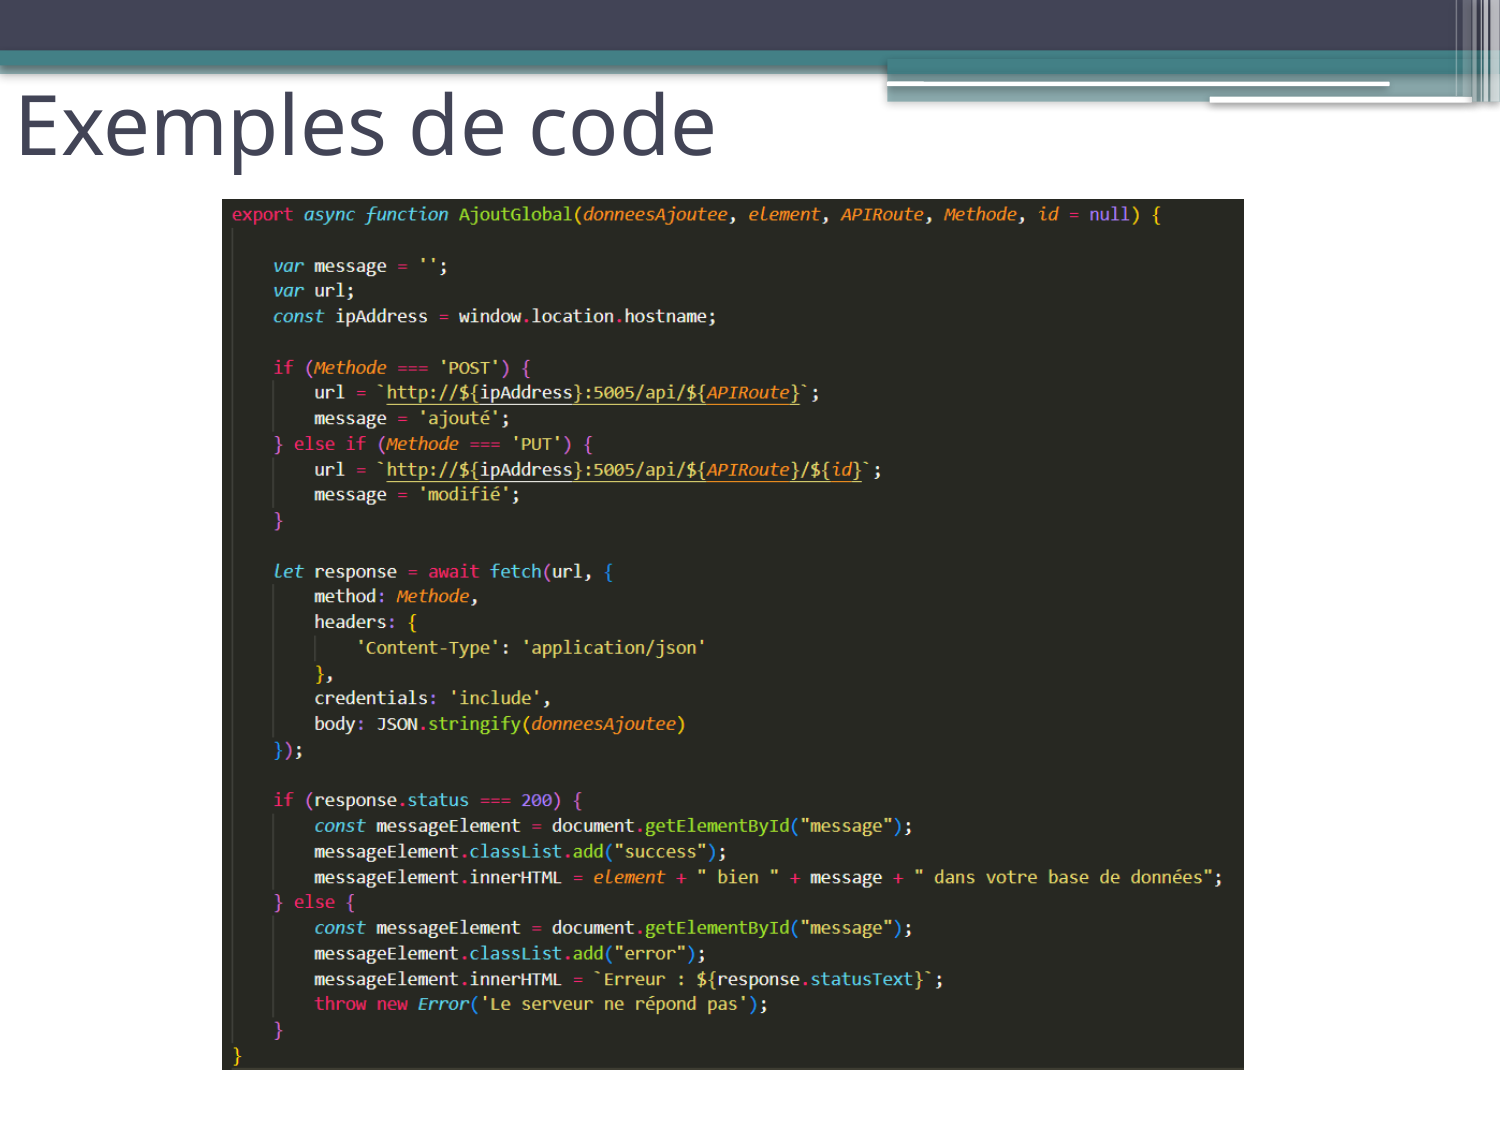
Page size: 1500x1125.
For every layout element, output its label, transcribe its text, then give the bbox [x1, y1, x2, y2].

picture [222, 198, 1244, 1071]
title Exemples de code [0, 35, 1442, 211]
